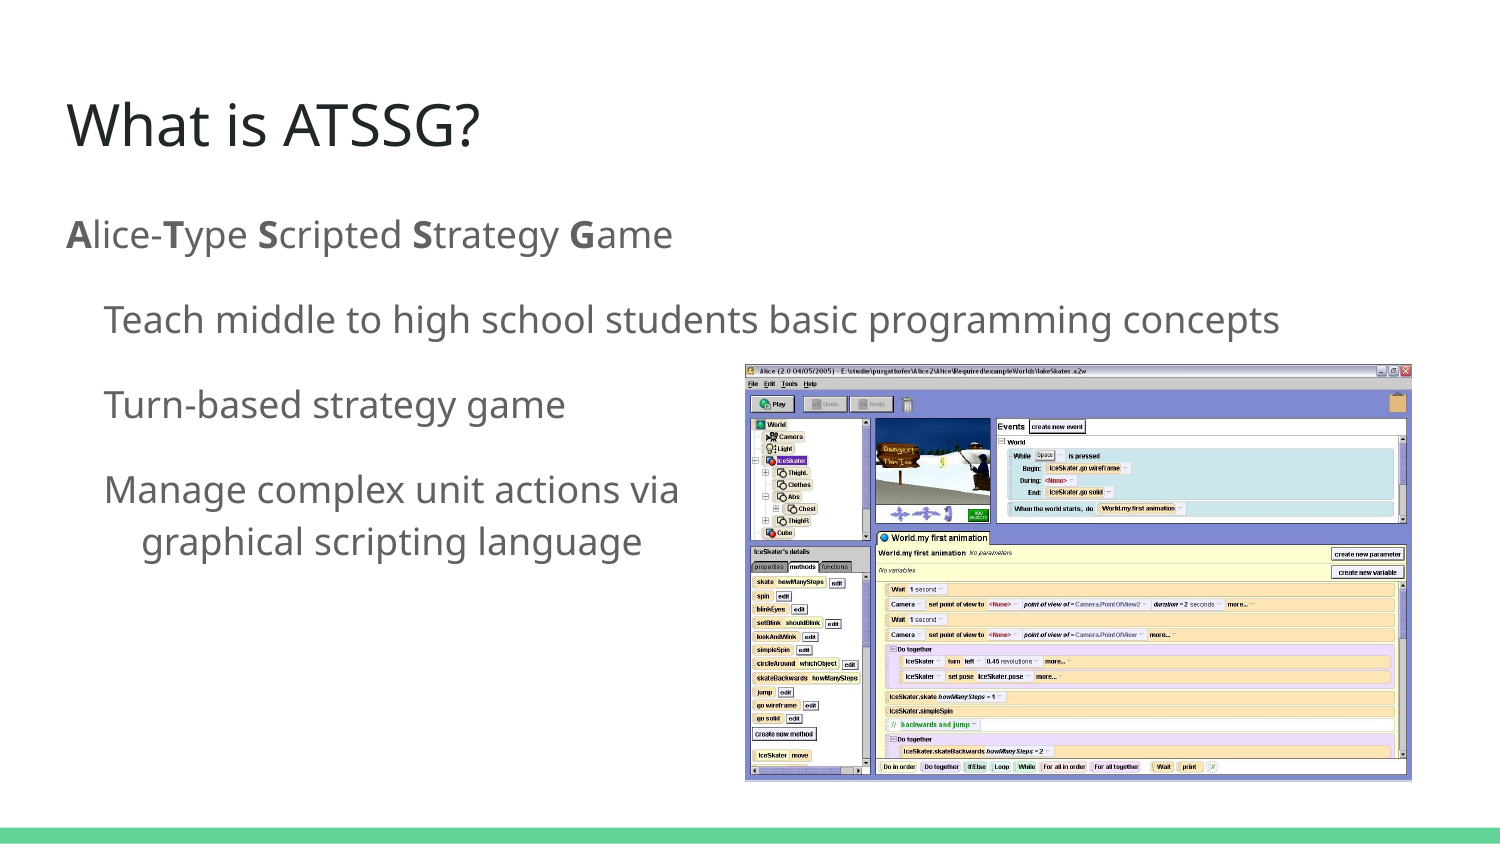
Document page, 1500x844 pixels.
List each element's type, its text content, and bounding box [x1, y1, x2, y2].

title What is ATSSG? [51, 72, 1449, 167]
picture [744, 364, 1412, 782]
list Alice-Type Scripted Strategy Game Teach middle to high school students basic programming concepts Turn-based strategy game Manage complex unit actions via graphical scripting language [51, 189, 1449, 750]
